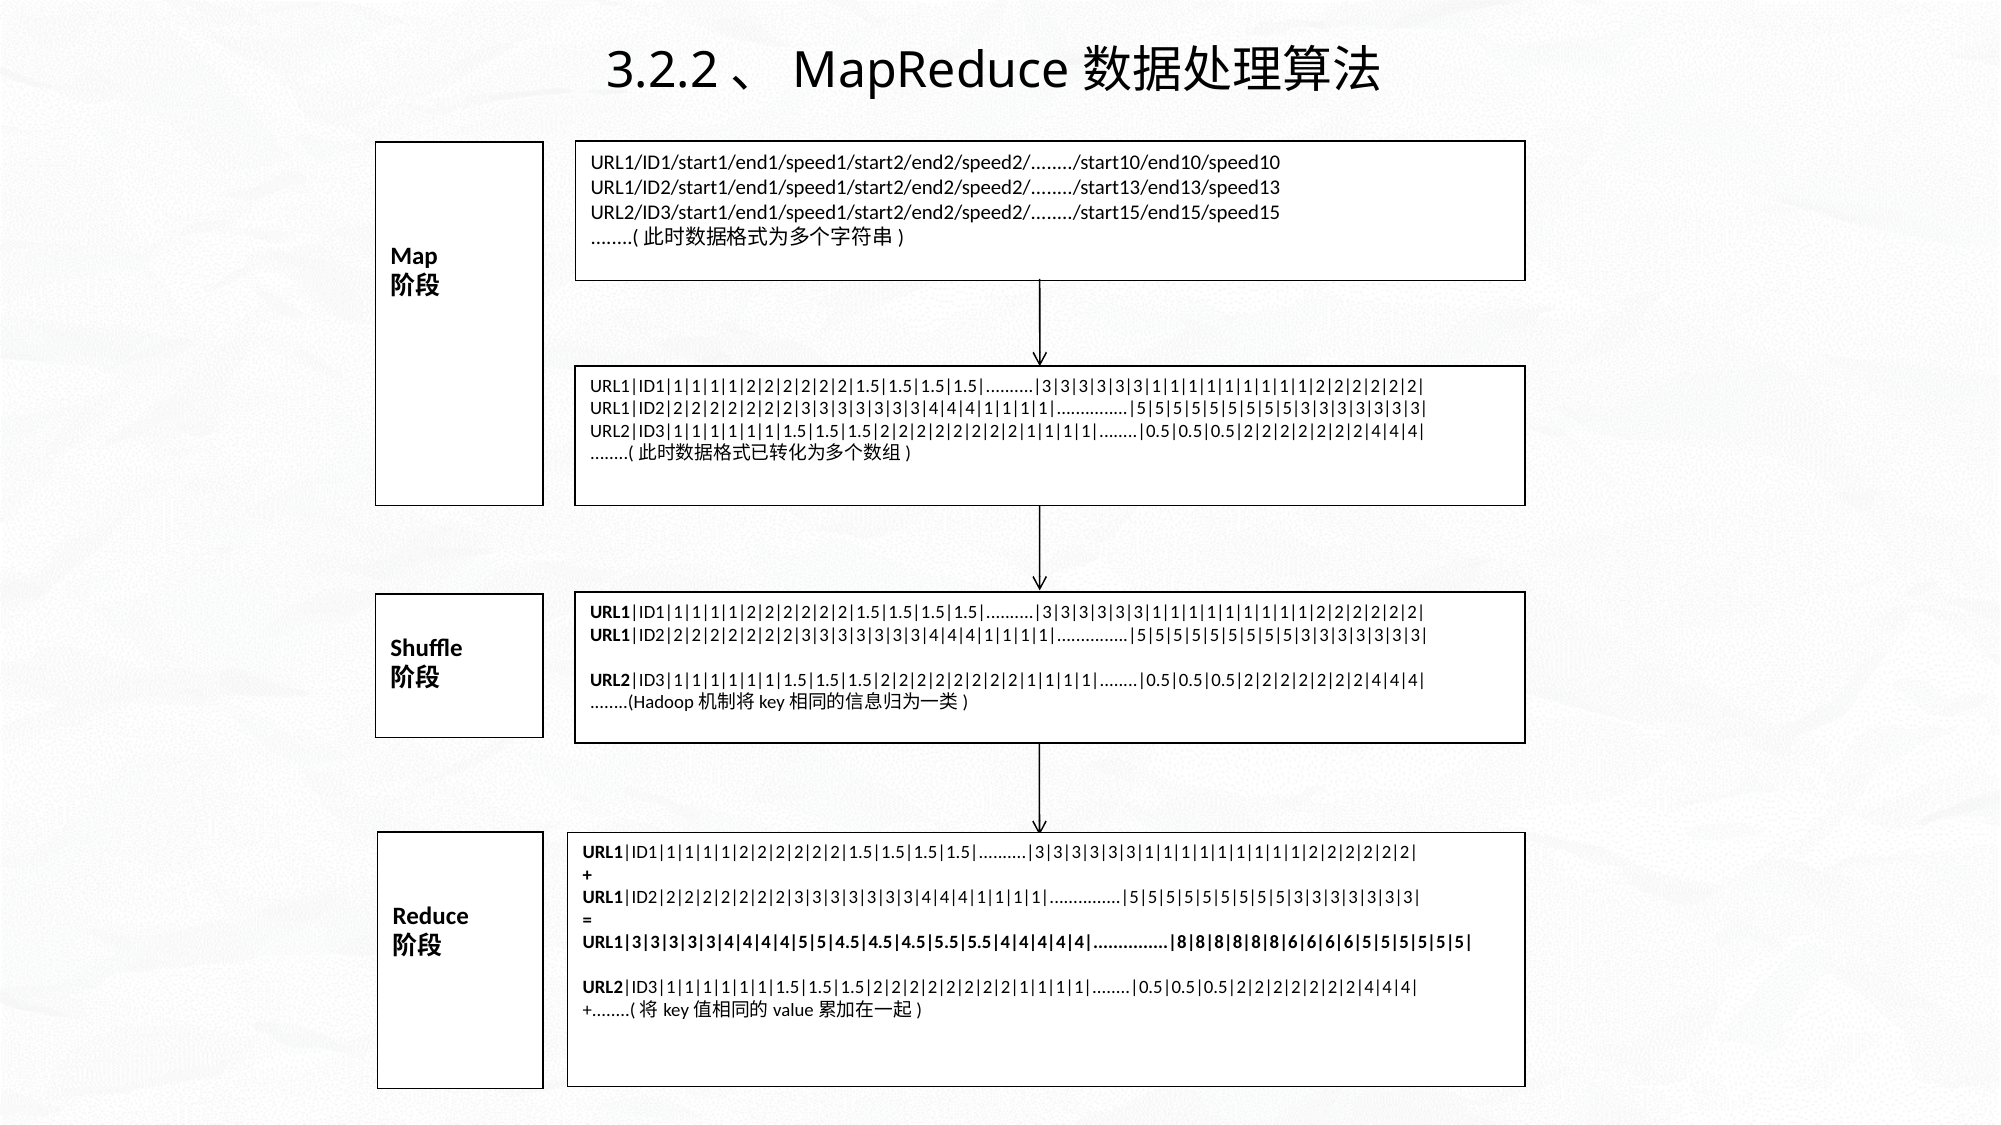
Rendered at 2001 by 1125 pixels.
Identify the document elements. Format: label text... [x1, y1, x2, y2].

text_box 3.2.2、MapReduce数据处理算法 [591, 29, 1397, 105]
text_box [375, 141, 1526, 1089]
